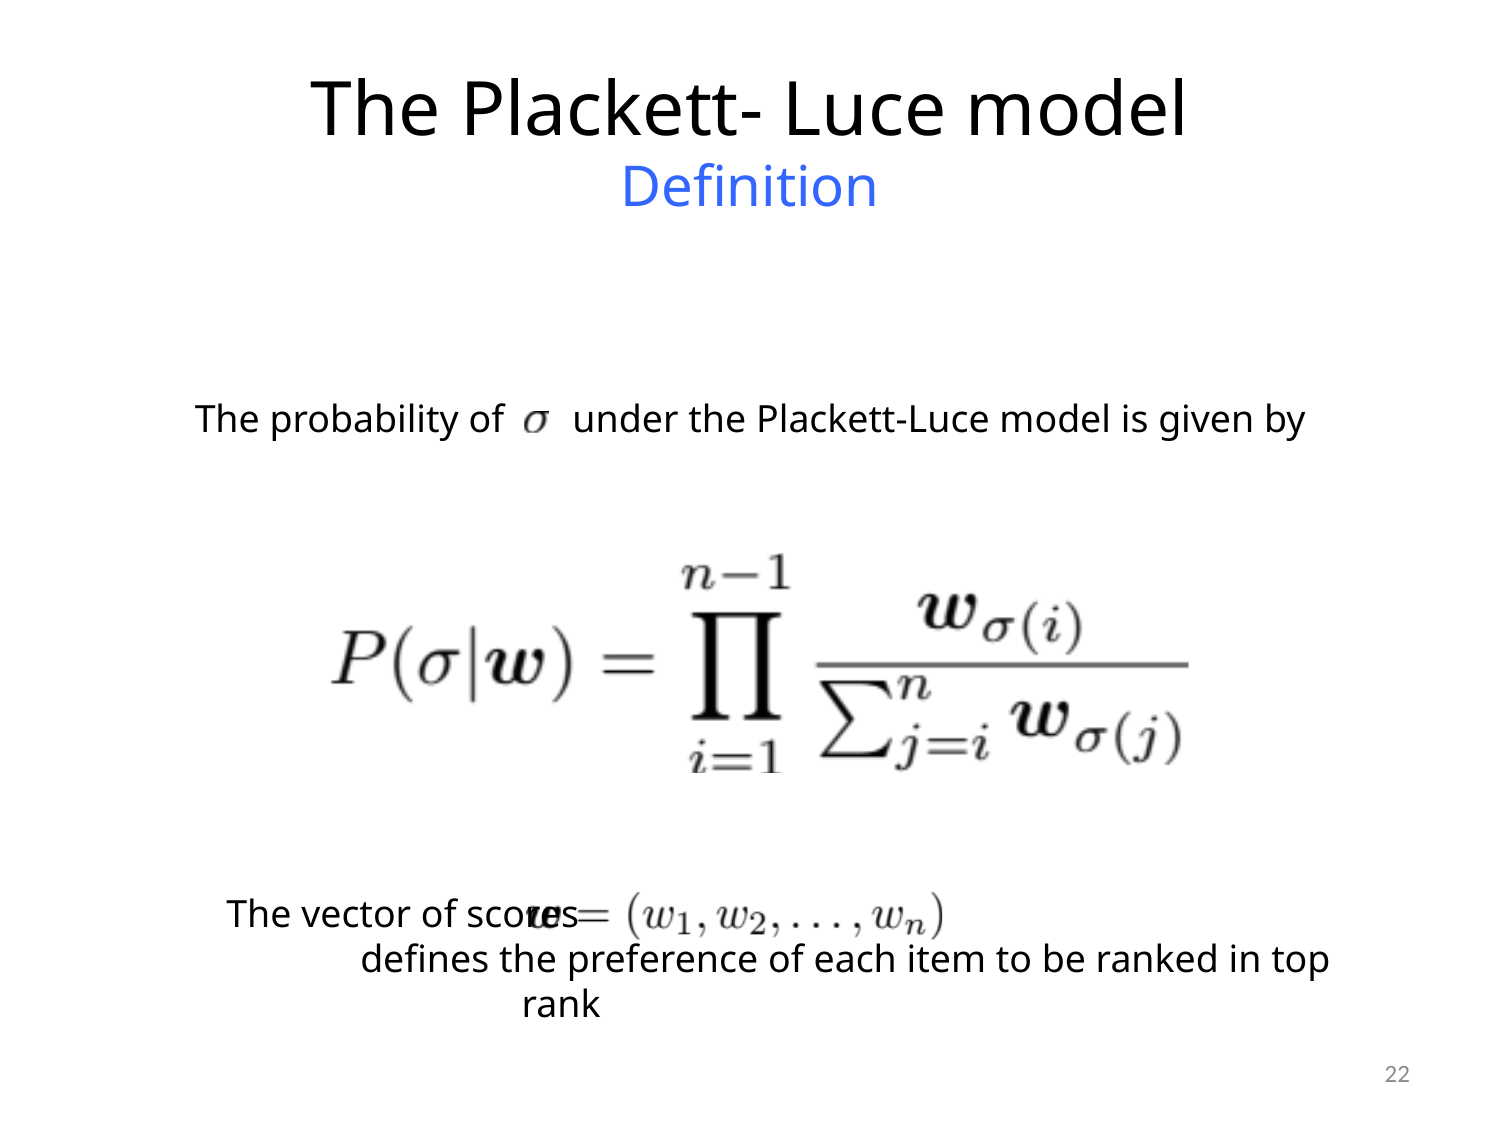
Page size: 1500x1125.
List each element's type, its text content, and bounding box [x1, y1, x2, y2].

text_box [138, 882, 1365, 989]
picture [330, 553, 1189, 774]
title The Plackett- Luce model Definition [75, 45, 1425, 233]
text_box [198, 386, 1304, 448]
slide_number 22 [1074, 1042, 1425, 1103]
